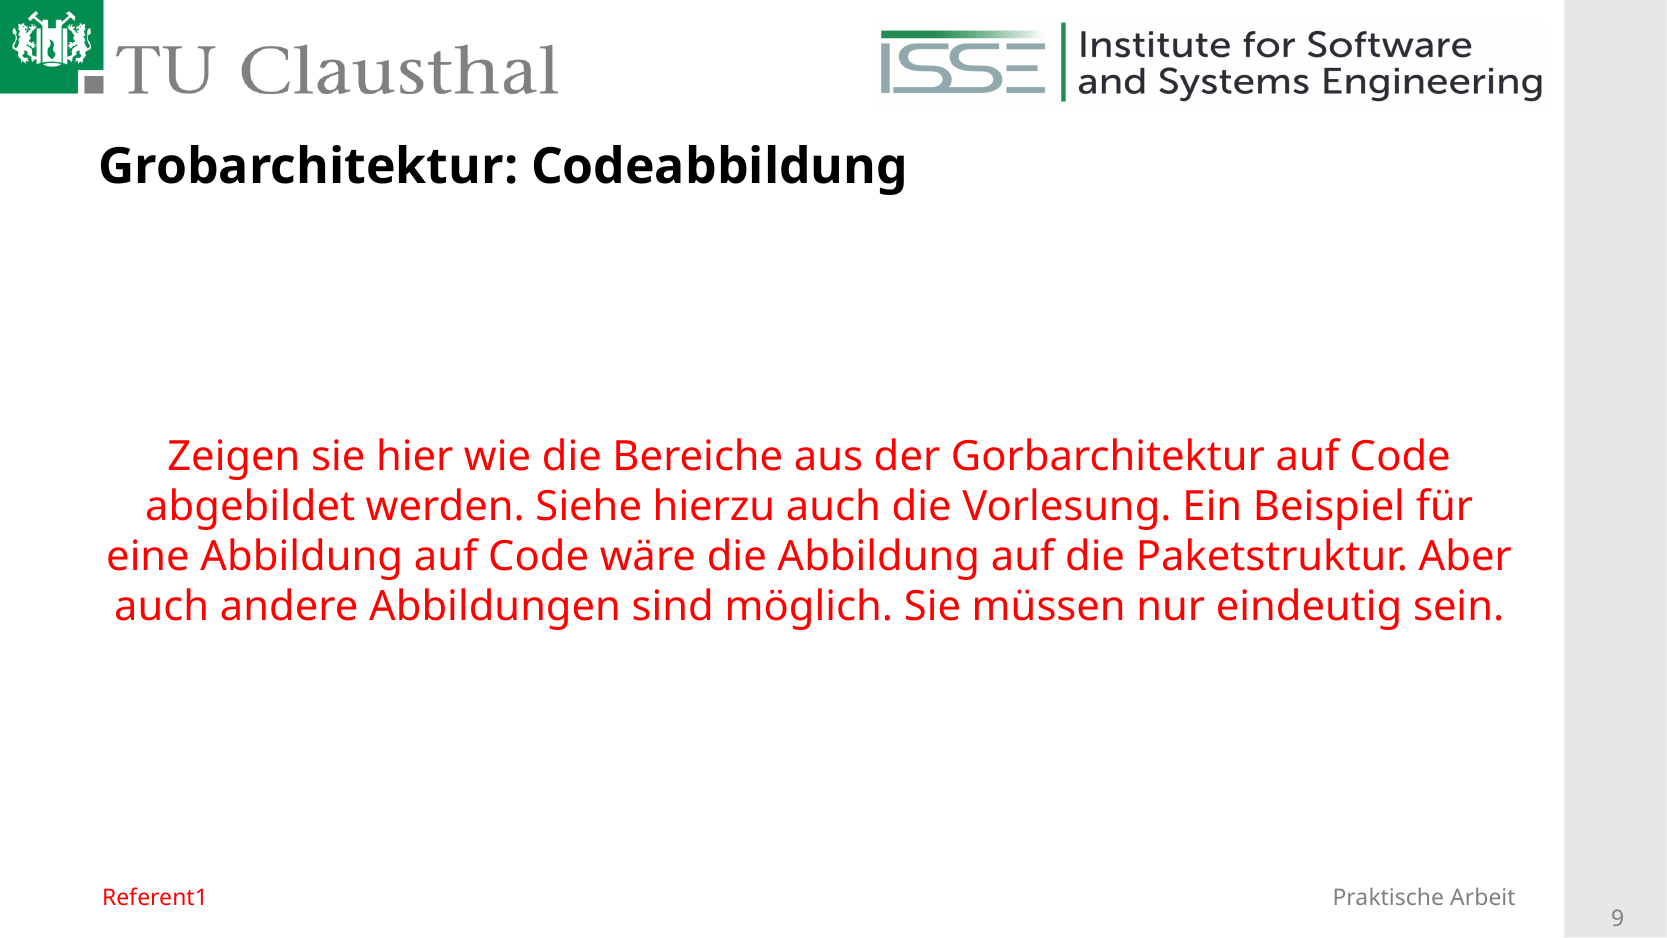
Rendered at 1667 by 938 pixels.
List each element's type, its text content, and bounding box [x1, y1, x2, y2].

picture [872, 22, 1548, 108]
list Zeigen sie hier wie die Bereiche aus der Gorbarchitektur auf Code abgebildet werden. Siehe hierzu auch die Vorlesung. Ein Beispiel für eine Abbildung auf Code wäre die Abbildung auf die Paketstruktur. Aber auch andere Abbildungen sind möglich. Sie müssen nur eindeutig sein. [87, 233, 1532, 824]
picture [0, 0, 558, 94]
title Grobarchitektur: Codeabbildung [83, 126, 1531, 216]
